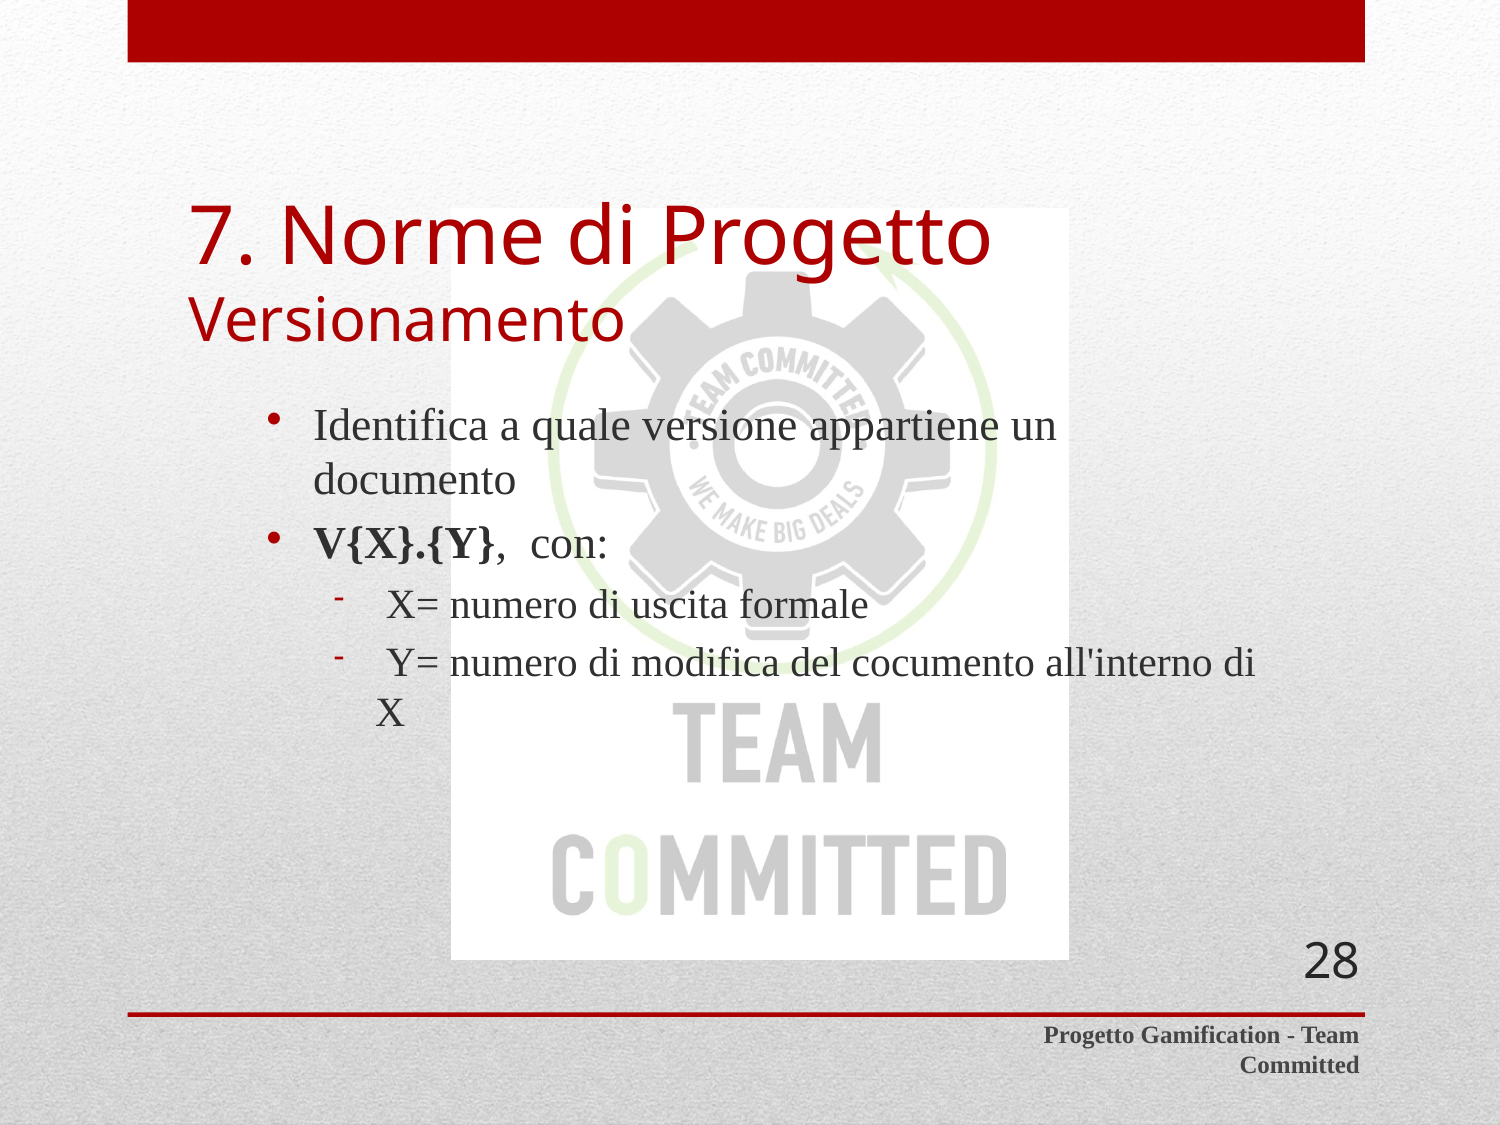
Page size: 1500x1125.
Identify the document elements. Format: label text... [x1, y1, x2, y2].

slide_number Progetto Gamification - Team Committed [1025, 1018, 1375, 1079]
text_box Identifica a quale versione appartiene un documento V{X}.{Y}, con: X= numero di uscita formale Y= numero di modifica del cocumento all'interno di X [173, 386, 1286, 1017]
text_box 7. Norme di Progetto Versionamento [173, 174, 1327, 362]
picture [450, 207, 1070, 961]
slide_number 28 [1250, 933, 1375, 993]
